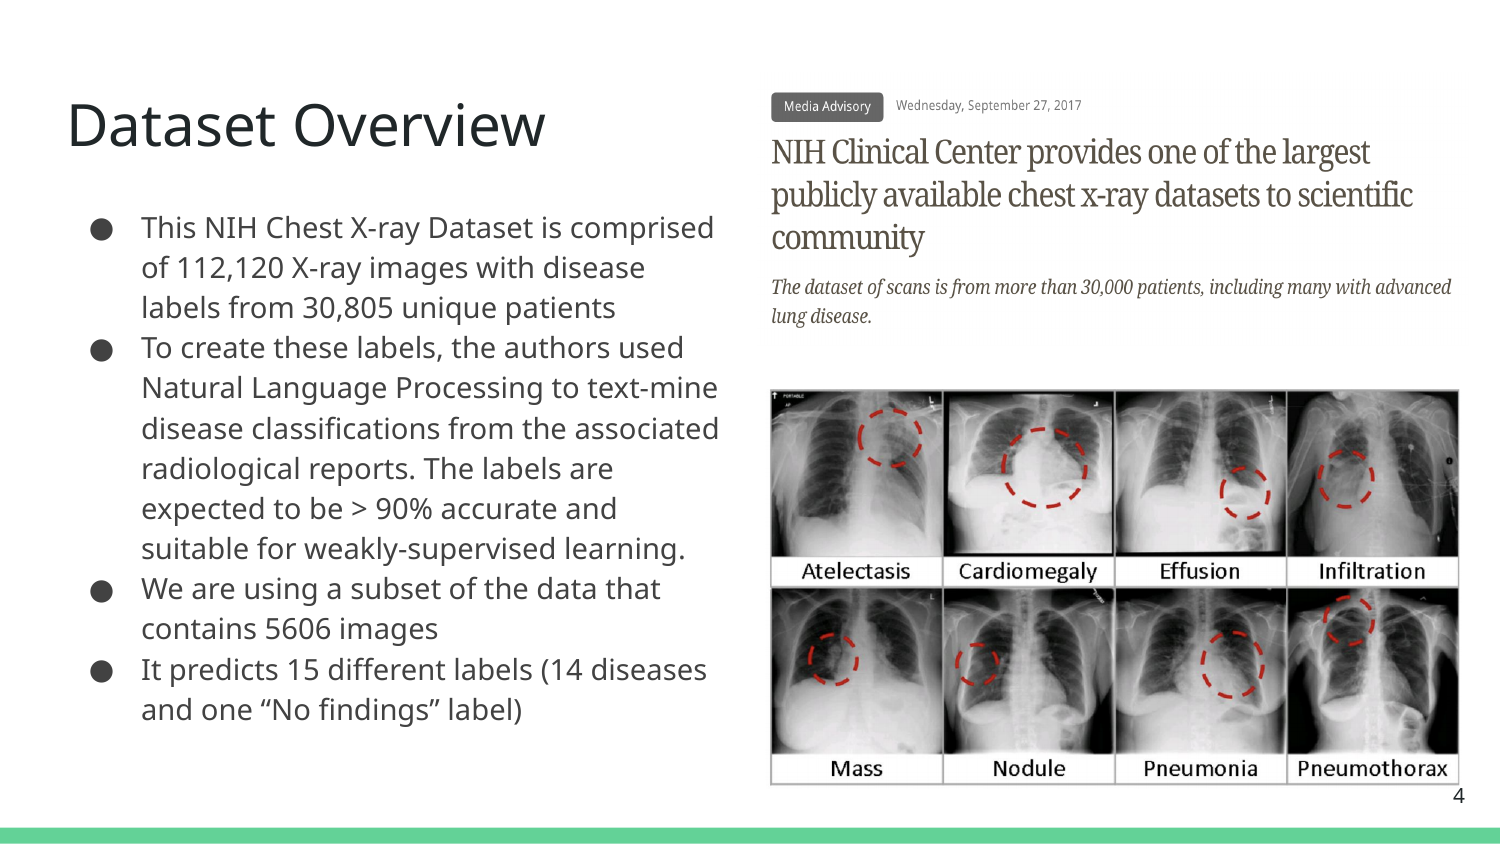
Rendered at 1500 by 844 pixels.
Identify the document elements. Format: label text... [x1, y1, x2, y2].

list This NIH Chest X-ray Dataset is comprised of 112,120 X-ray images with disease labels from 30,805 unique patients To create these labels, the authors used Natural Language Processing to text-mine disease classifications from the associated radiological reports. The labels are expected to be > 90% accurate and suitable for weakly-supervised learning. We are using a subset of the data that contains 5606 images It predicts 15 different labels (14 diseases and one “No findings” label) [51, 189, 736, 750]
picture [764, 388, 1462, 789]
slide_number ‹#› [1389, 764, 1480, 830]
picture [757, 72, 1470, 346]
title Dataset Overview [51, 72, 756, 167]
